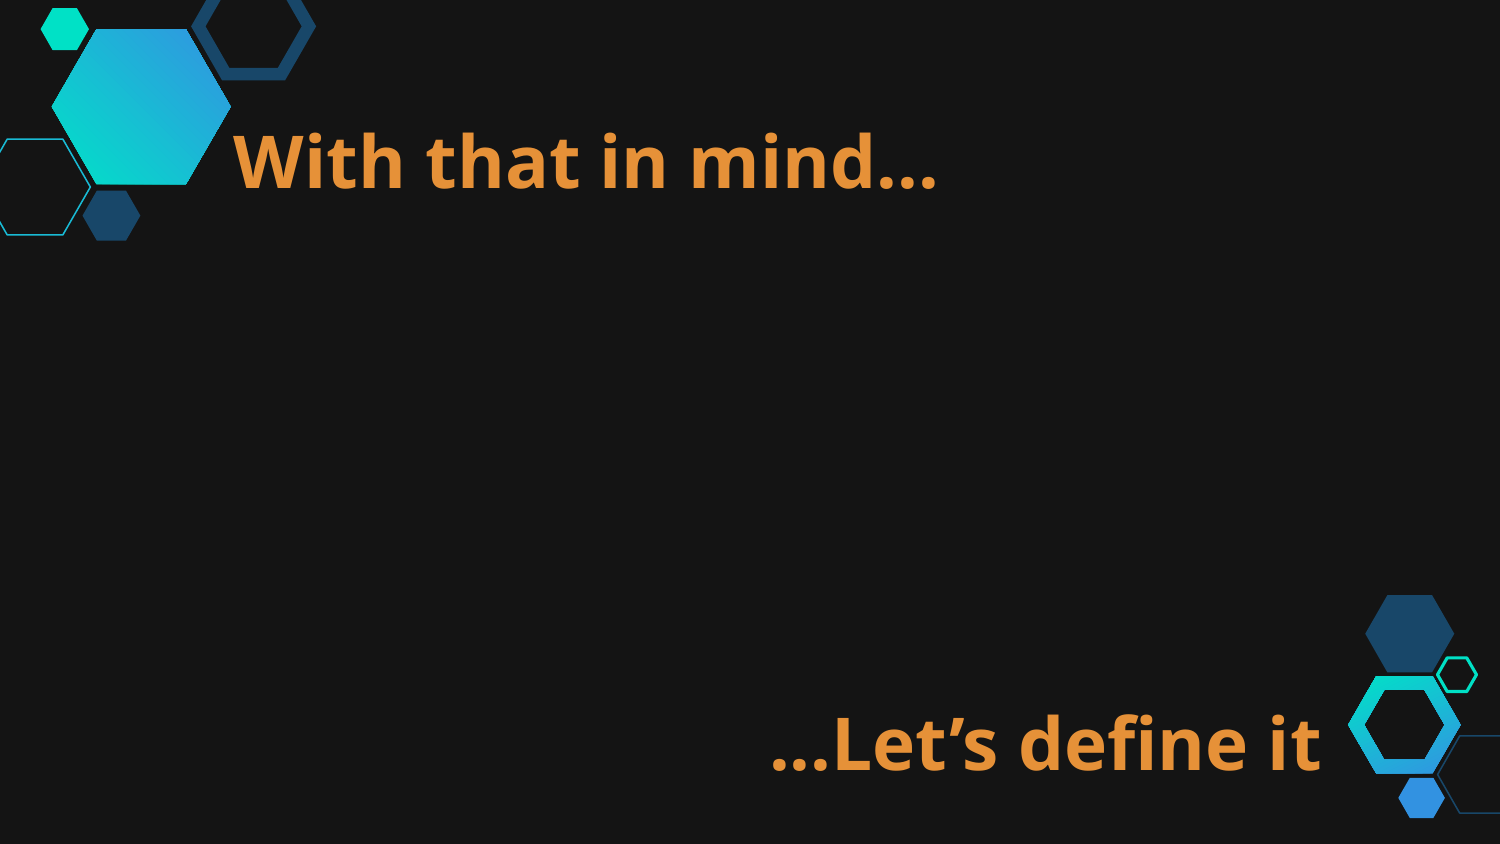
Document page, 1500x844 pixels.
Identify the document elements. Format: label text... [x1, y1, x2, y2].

list With that in mind... [218, 100, 1282, 166]
list ...Let’s define it [514, 682, 1500, 747]
